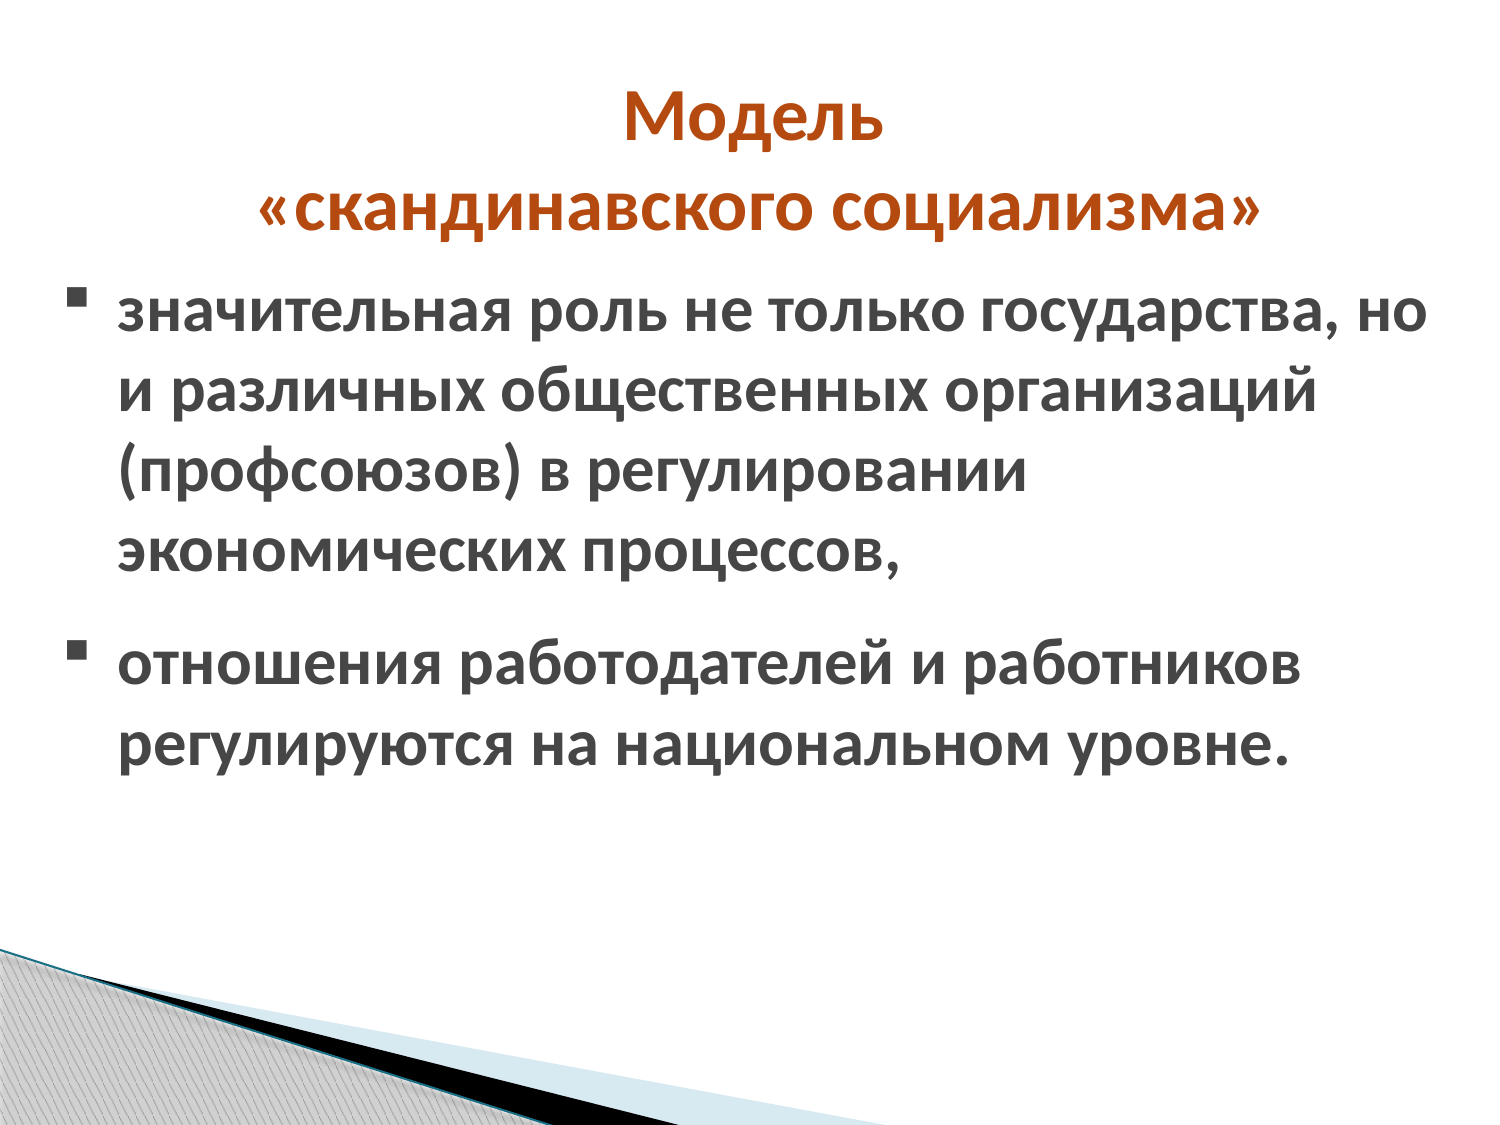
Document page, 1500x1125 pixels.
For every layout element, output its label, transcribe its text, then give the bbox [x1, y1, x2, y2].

text_box значительная роль не только государства, но и различных общественных организаций (профсоюзов) в регулировании экономических процессов, отношения работодателей и работников регулируются на национальном уровне. [46, 257, 1471, 857]
text_box Модель «скандинавского социализма» [112, 58, 1412, 254]
